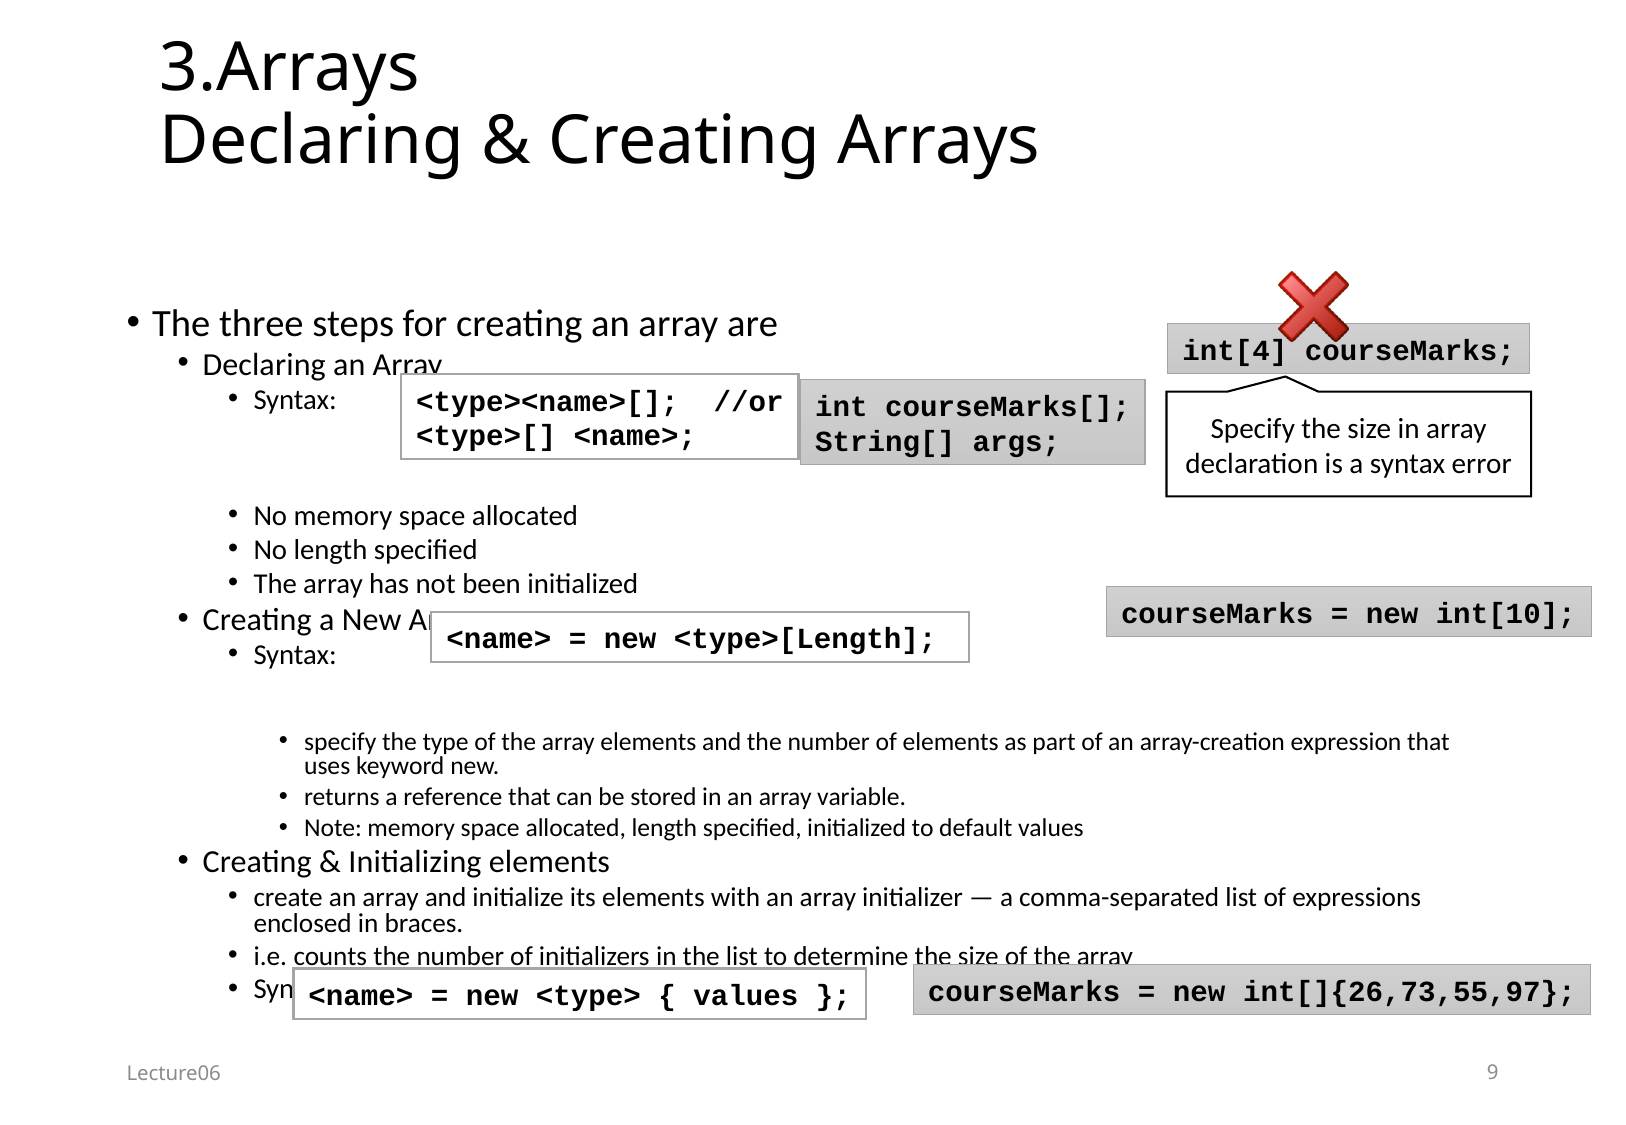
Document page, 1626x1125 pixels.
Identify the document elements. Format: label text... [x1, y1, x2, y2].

text_box <name> = new <type> { values }; [292, 967, 867, 1020]
text_box int courseMarks[]; String[] args; [800, 379, 1146, 465]
text_box int[4] courseMarks; [1167, 323, 1530, 374]
text_box <name> = new <type>[Length]; [430, 611, 970, 663]
slide_number 9 [1147, 1042, 1514, 1103]
text_box <type><name>[]; //or <type>[] <name>; [400, 373, 800, 460]
text_box Specify the size in array declaration is a syntax error [1165, 375, 1533, 498]
text_box courseMarks = new int[10]; [1106, 586, 1592, 637]
text_box courseMarks = new int[]{26,73,55,97}; [913, 964, 1591, 1015]
picture [1277, 271, 1349, 342]
list The three steps for creating an array are Declaring an Array Syntax: No memory space allocated No length specified The array has not been initialized Creating a New Array Syntax: specify the type of the array elements and the number of elements as part of an array-creation expression that uses keyword new. returns a reference that can be stored in an array variable. Note: memory space allocated, length specified, initialized to default values Creating & Initializing elements create an array and initialize its elements with an array initializer — a comma-separated list of expressions enclosed in braces. i.e. counts the number of initializers in the list to determine the size of the array Syntax: [111, 299, 1514, 1014]
slide_number Lecture06 [111, 1042, 478, 1103]
title 3.Arrays Declaring & Creating Arrays [144, 24, 1467, 187]
